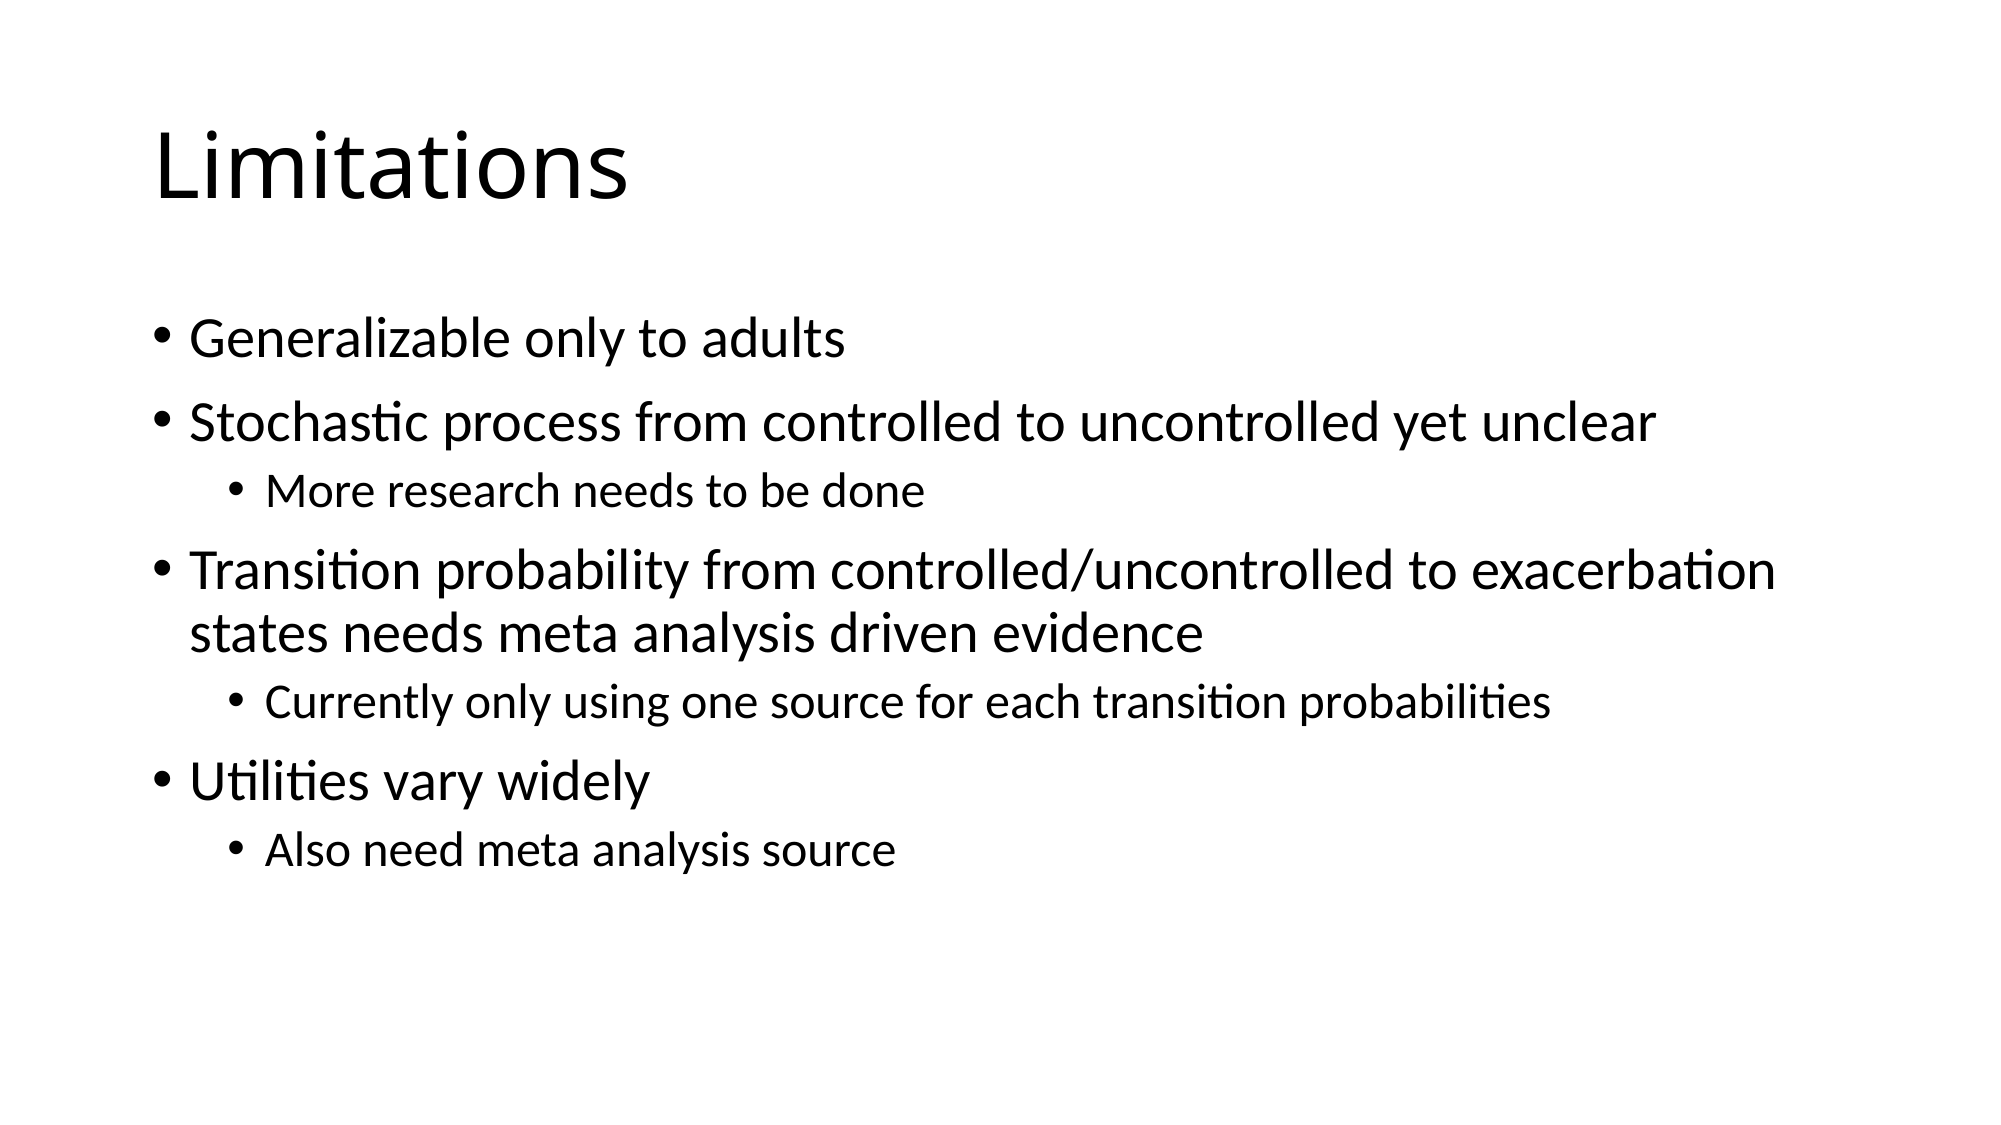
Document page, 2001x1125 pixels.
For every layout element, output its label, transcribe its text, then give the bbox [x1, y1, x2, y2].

list Generalizable only to adults Stochastic process from controlled to uncontrolled yet unclear More research needs to be done Transition probability from controlled/uncontrolled to exacerbation states needs meta analysis driven evidence Currently only using one source for each transition probabilities Utilities vary widely Also need meta analysis source [137, 299, 1863, 1014]
title Limitations [137, 59, 1863, 278]
